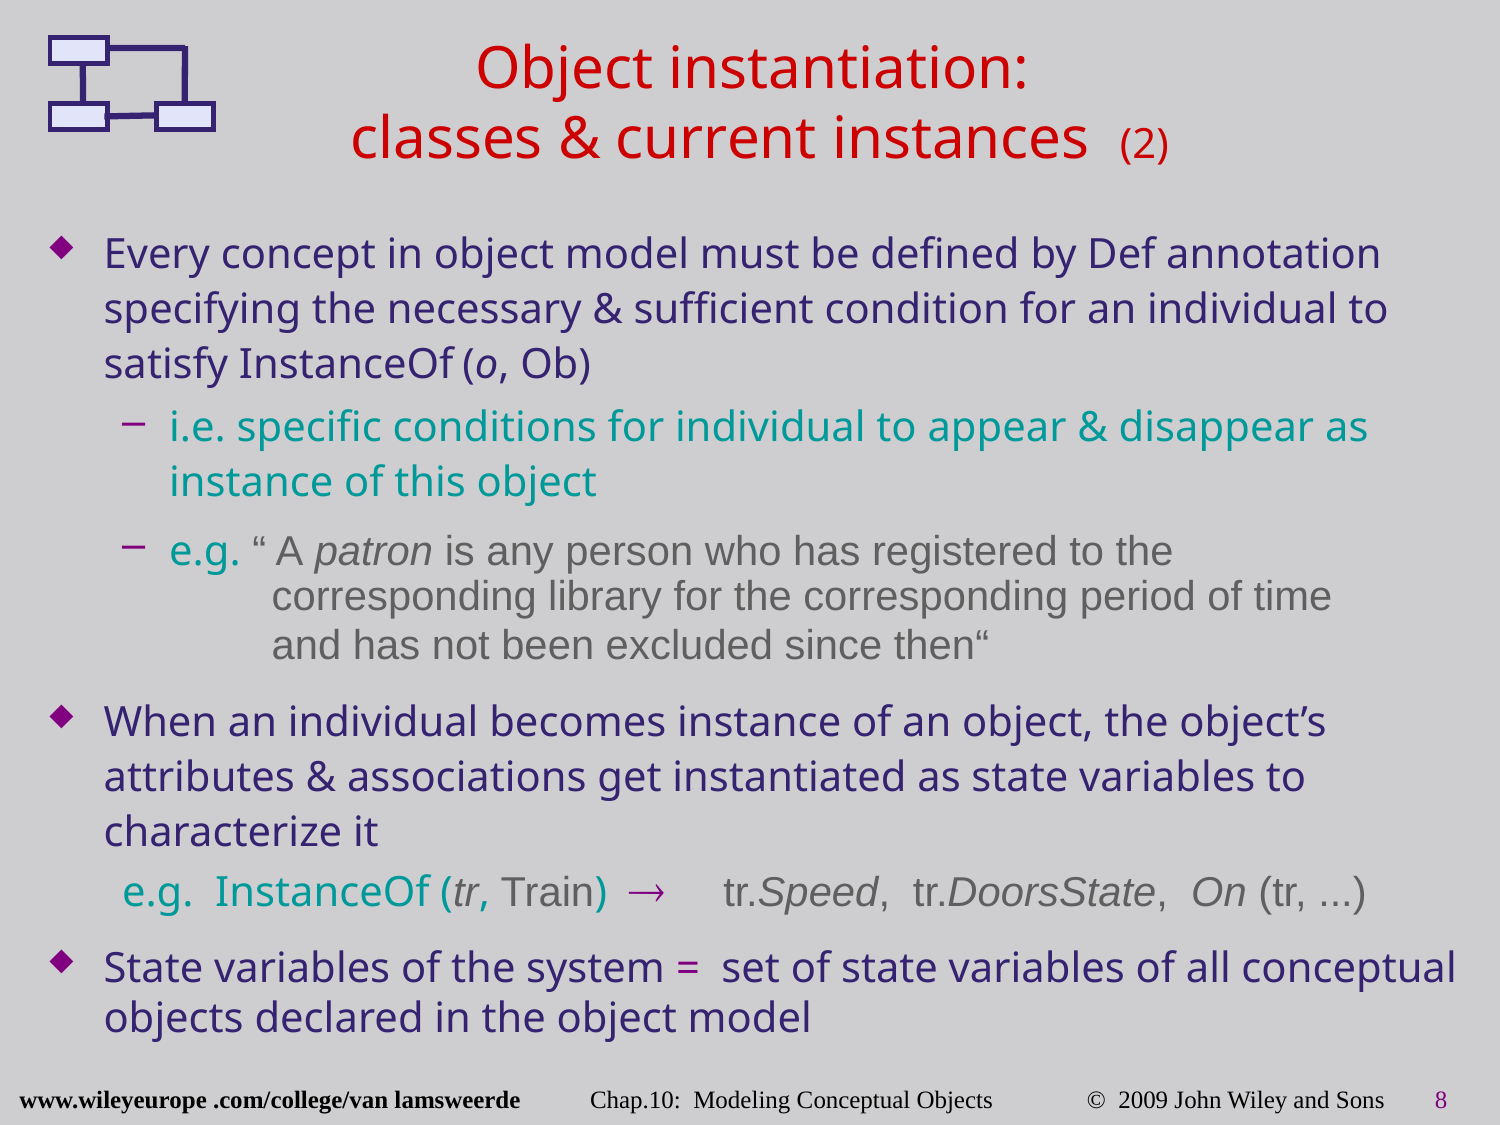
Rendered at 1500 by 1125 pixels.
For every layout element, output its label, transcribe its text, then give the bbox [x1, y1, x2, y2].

title Object instantiation: classes & current instances (2) [49, 37, 1470, 163]
list Every concept in object model must be defined by Def annotation specifying the necessary & sufficient condition for an individual to satisfy InstanceOf (o, Ob) i.e. specific conditions for individual to appear & disappear as instance of this object e.g. “ A patron is any person who has registered to the corresponding library for the corresponding period of time and has not been excluded since then“ When an individual becomes instance of an object, the object’s attributes & associations get instantiated as state variables to characterize it e.g. InstanceOf (tr, Train) ® tr.Speed, tr.DoorsState, On (tr, ...) State variables of the system = set of state variables of all conceptual objects declared in the object model [26, 216, 1482, 1047]
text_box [49, 36, 214, 130]
